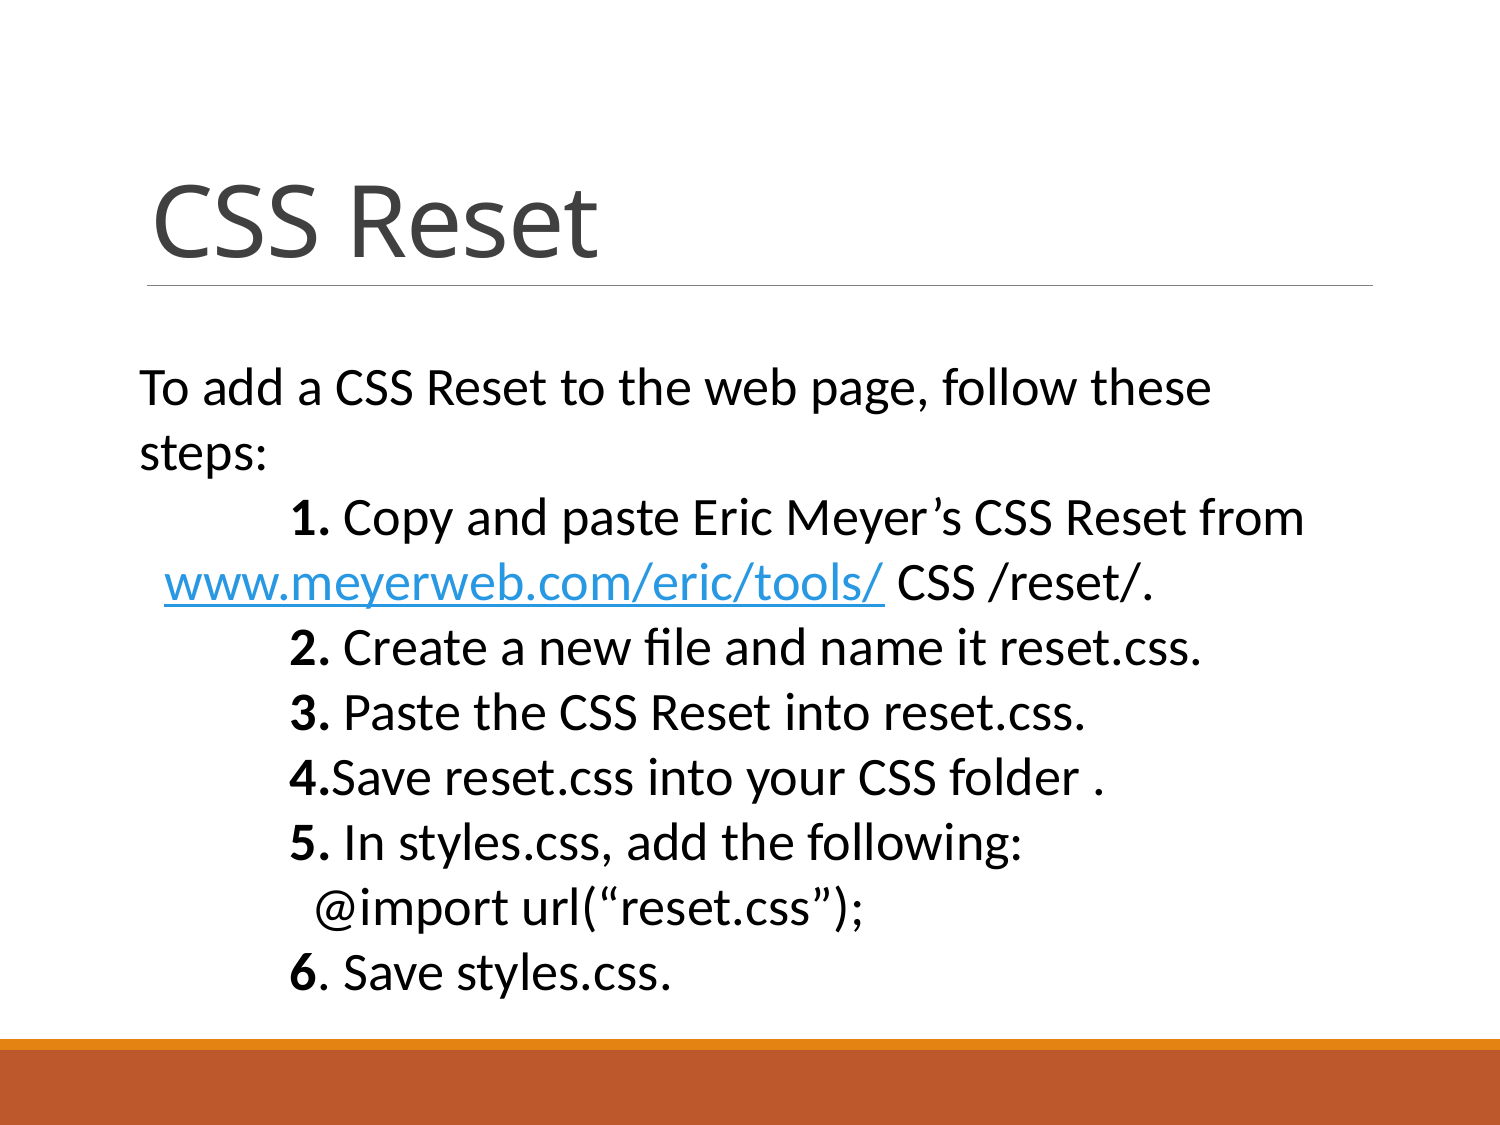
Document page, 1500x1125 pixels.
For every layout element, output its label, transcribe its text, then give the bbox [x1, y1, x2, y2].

title CSS Reset [135, 47, 1373, 285]
text_box To add a CSS Reset to the web page, follow these steps: 1. Copy and paste Eric Meyer’s CSS Reset from www.meyerweb.com/eric/tools/ CSS /reset/. 2. Create a new file and name it reset.css. 3. Paste the CSS Reset into reset.css. 4.Save reset.css into your CSS folder . 5. In styles.css, add the following: @import url(“reset.css”); 6. Save styles.css. [124, 214, 1338, 1009]
